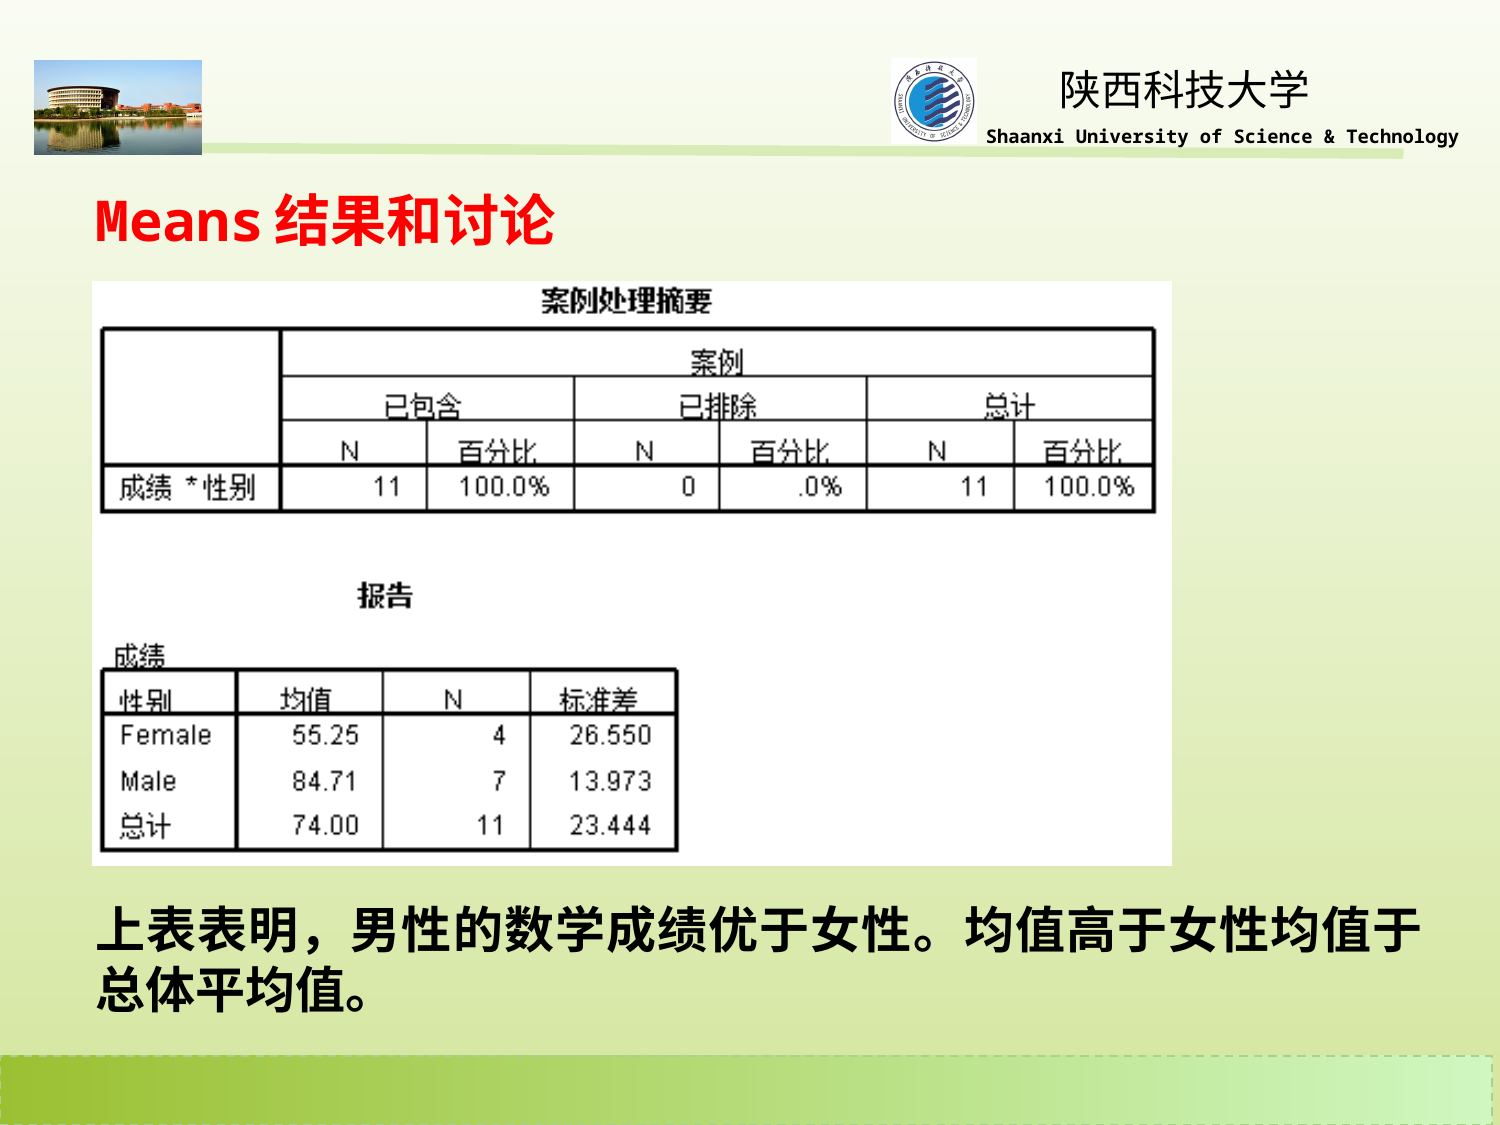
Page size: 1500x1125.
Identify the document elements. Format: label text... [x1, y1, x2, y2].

picture [92, 281, 1172, 866]
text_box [202, 147, 1404, 154]
text_box [0, 1055, 1492, 1125]
text_box 上表表明，男性的数学成绩优于女性。均值高于女性均值于总体平均值。 [80, 890, 1439, 1026]
picture [34, 60, 202, 155]
text_box Shaanxi University of Science & Technology [970, 105, 1500, 155]
picture [891, 58, 977, 144]
title Means结果和讨论 [80, 154, 624, 262]
text_box 陕西科技大学 [950, 46, 1420, 132]
